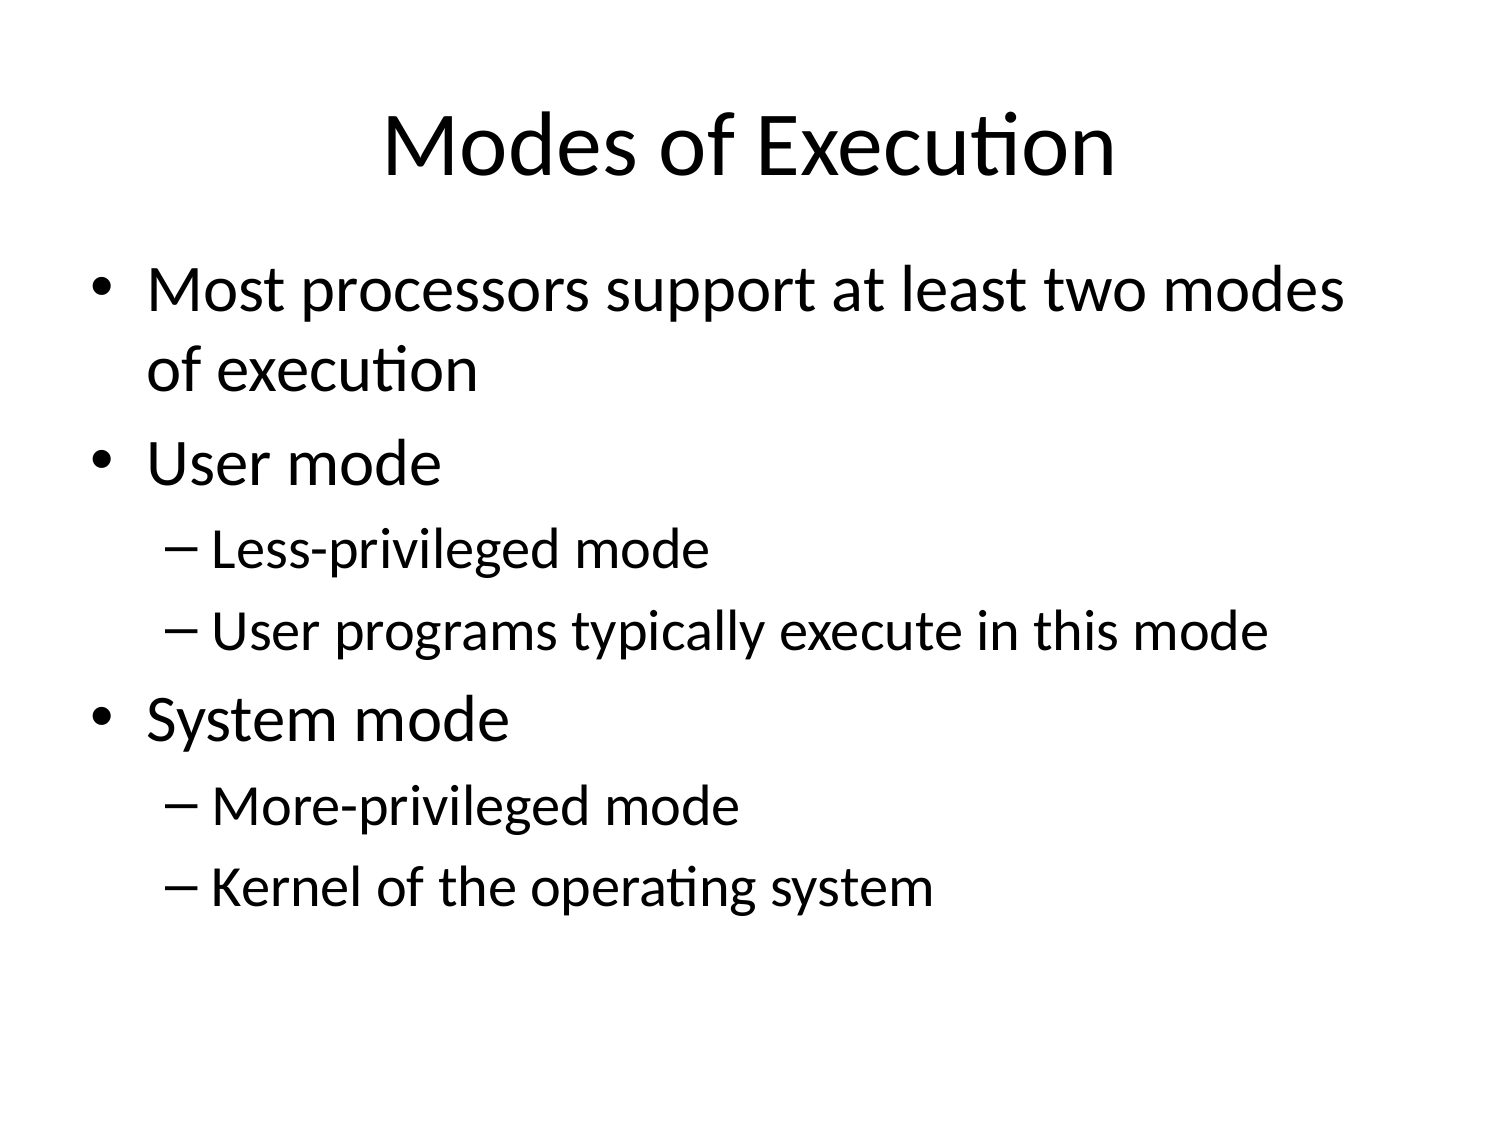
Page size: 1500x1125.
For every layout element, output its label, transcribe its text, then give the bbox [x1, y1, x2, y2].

title Modes of Execution [75, 45, 1425, 233]
list Most processors support at least two modes of execution User mode Less-privileged mode User programs typically execute in this mode System mode More-privileged mode Kernel of the operating system [75, 237, 1425, 1075]
